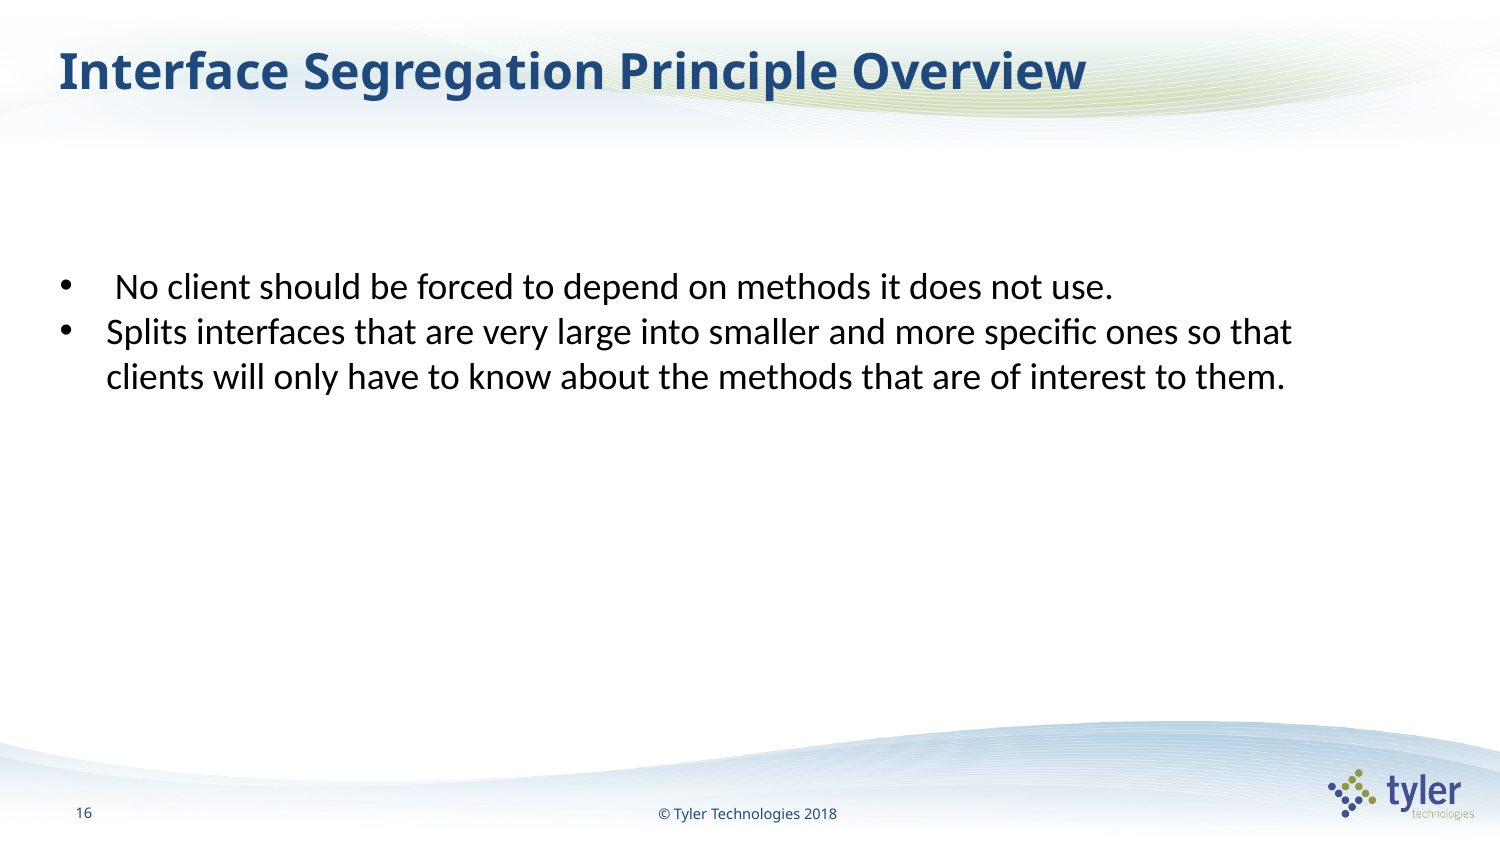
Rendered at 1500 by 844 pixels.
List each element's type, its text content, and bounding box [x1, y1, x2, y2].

picture [0, 719, 1500, 844]
text_box No client should be forced to depend on methods it does not use. Splits interfaces that are very large into smaller and more specific ones so that clients will only have to know about the methods that are of interest to them. [44, 254, 1384, 405]
title Interface Segregation Principle Overview [44, 32, 1450, 108]
